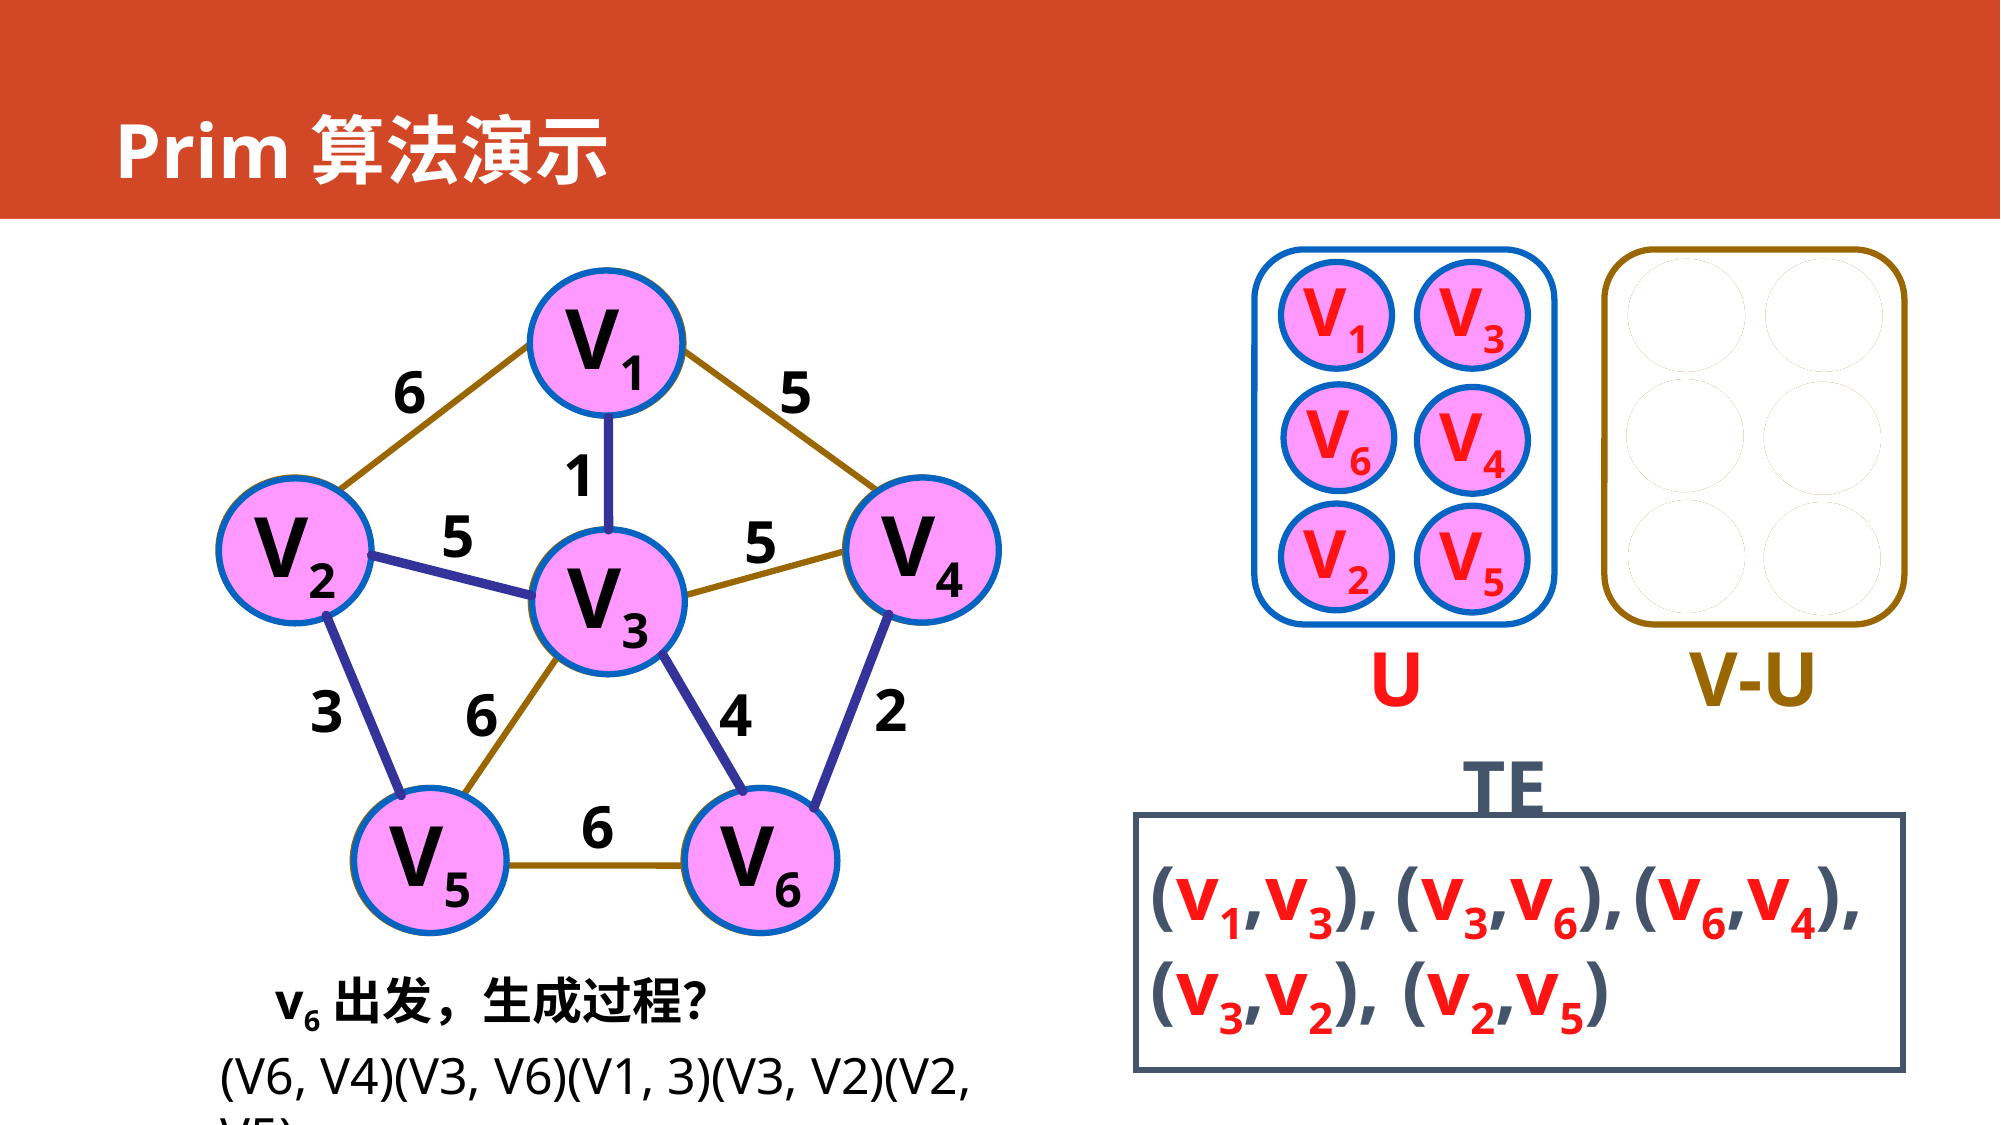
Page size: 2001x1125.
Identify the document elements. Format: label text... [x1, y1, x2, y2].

text_box V2 [1281, 503, 1392, 611]
text_box v6出发，生成过程？ [260, 961, 1011, 1037]
text_box [1136, 814, 1903, 1071]
text_box V-U [1675, 624, 1835, 730]
text_box V1 [1281, 261, 1392, 369]
text_box TE [1447, 732, 1563, 838]
text_box V4 [1416, 386, 1528, 494]
text_box (v3,v6), [1380, 838, 1618, 933]
text_box V3 [1416, 261, 1528, 369]
text_box (v6,v4), [1618, 838, 1878, 956]
text_box (v1,v3), [1135, 838, 1380, 933]
text_box [1254, 249, 1555, 625]
text_box (v2,v5) [1387, 933, 1625, 1051]
text_box U [1353, 624, 1440, 730]
title Prim算法演示 [99, 0, 1863, 202]
text_box (v3,v2), [1135, 933, 1387, 1051]
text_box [1629, 261, 1880, 612]
text_box (V6, V4)(V3, V6)(V1, 3)(V3, V2)(V2, V5) [205, 1037, 1015, 1125]
text_box V6 [1283, 384, 1395, 492]
text_box [1604, 249, 1905, 625]
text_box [218, 270, 998, 933]
text_box V5 [1416, 505, 1528, 613]
